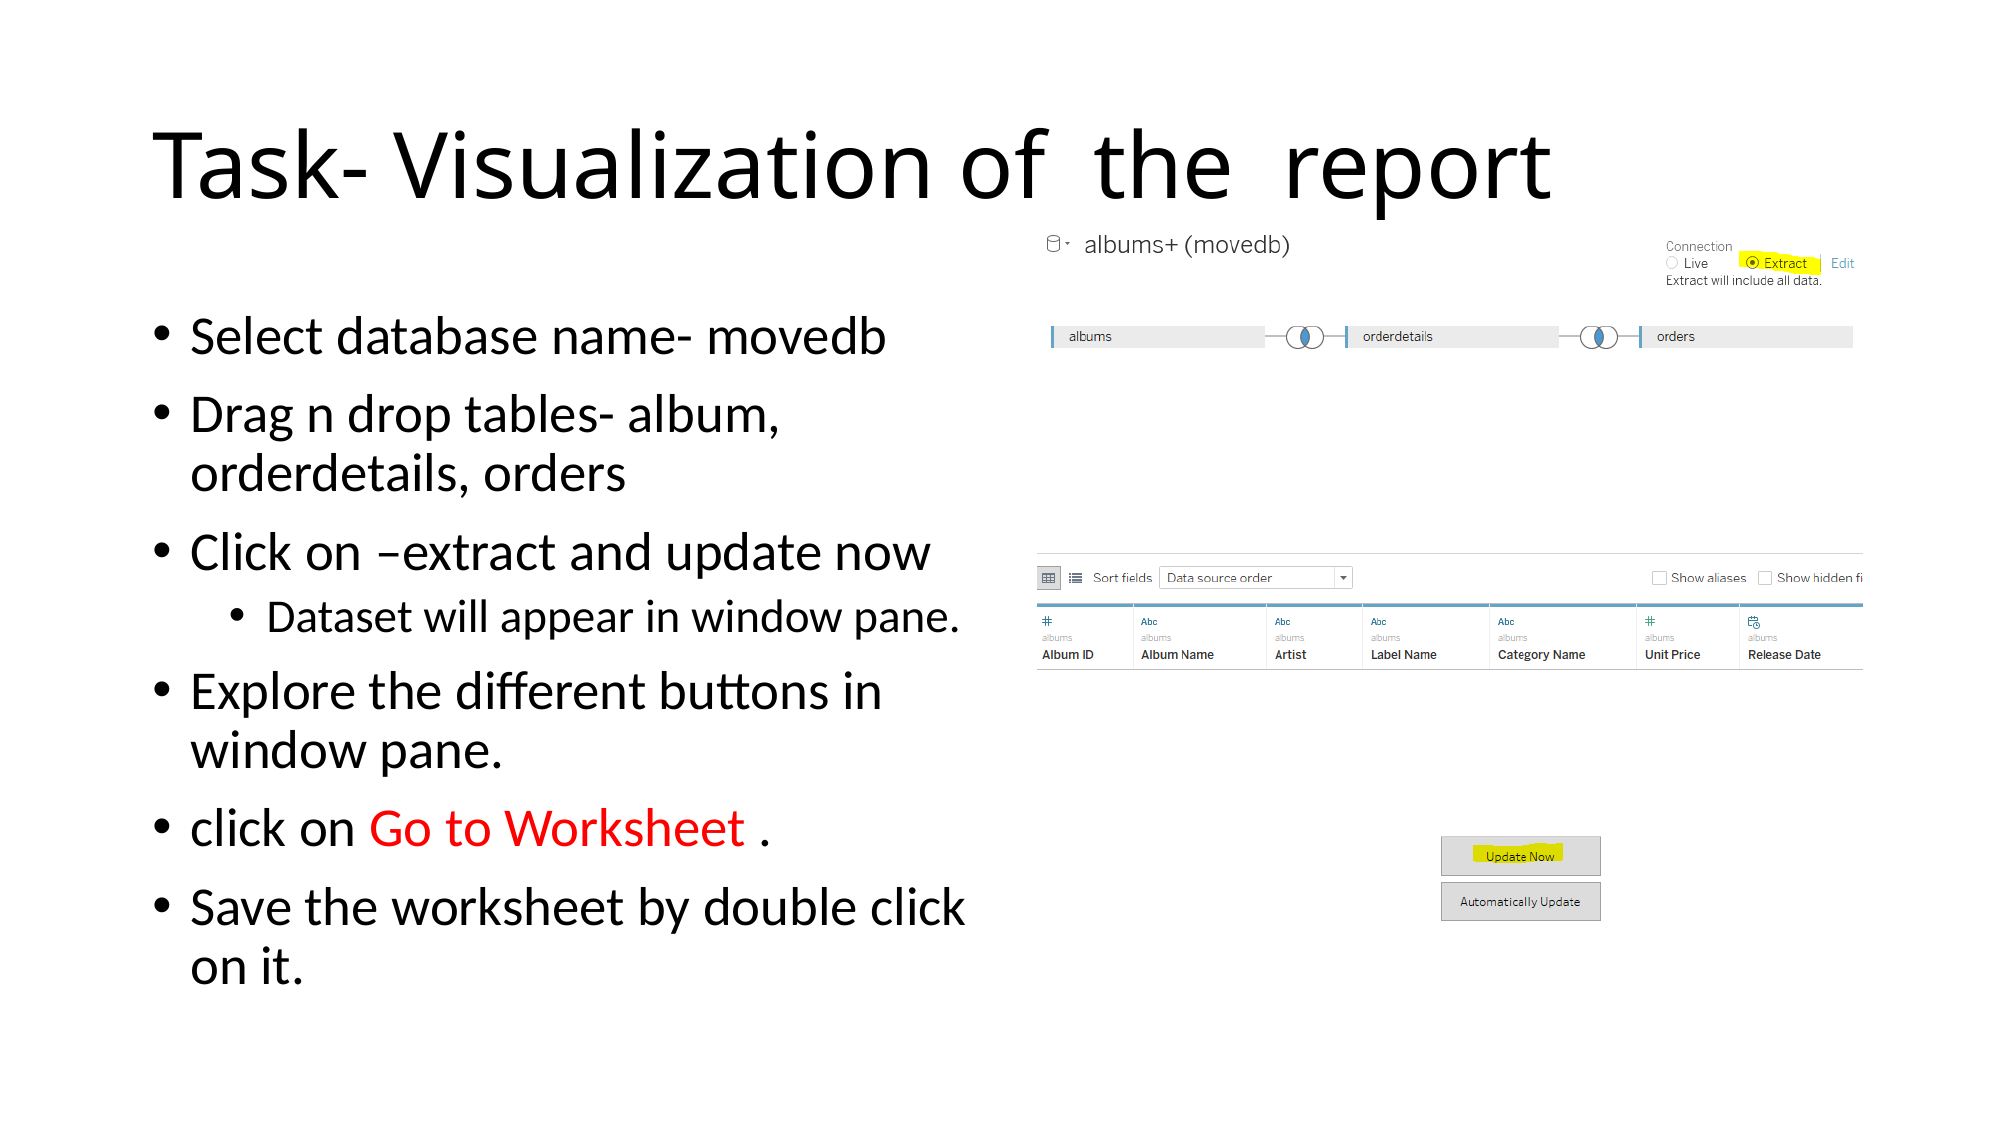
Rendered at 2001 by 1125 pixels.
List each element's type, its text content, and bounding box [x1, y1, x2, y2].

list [1037, 224, 1863, 939]
list Select database name- movedb Drag n drop tables- album, orderdetails, orders Click on –extract and update now Dataset will appear in window pane. Explore the different buttons in window pane. click on Go to Worksheet . Save the worksheet by double click on it. [137, 299, 988, 1014]
title Task- Visualization of the report [137, 59, 1863, 278]
